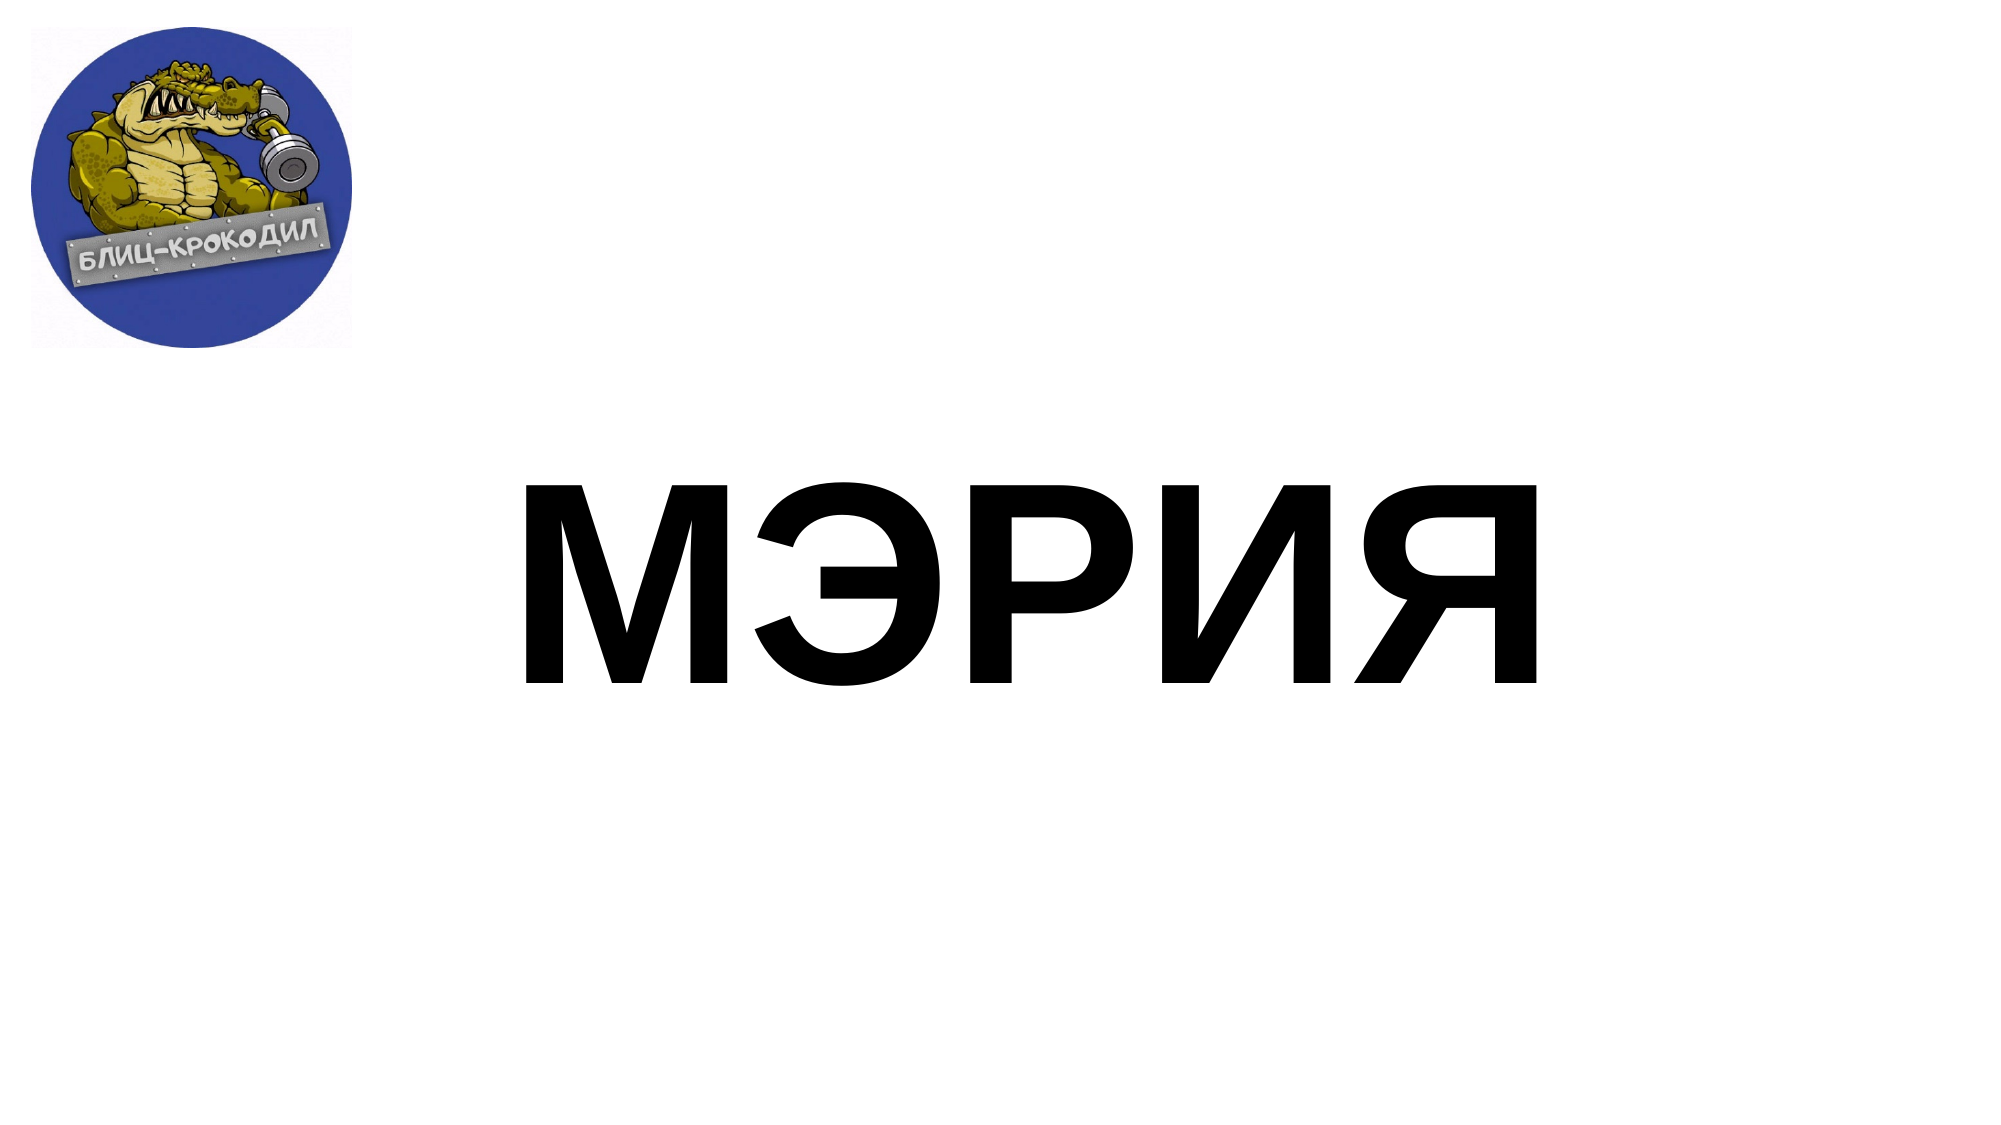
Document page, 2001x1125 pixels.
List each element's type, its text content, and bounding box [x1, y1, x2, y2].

picture [31, 27, 352, 348]
title МЭРИЯ [282, 361, 1783, 754]
